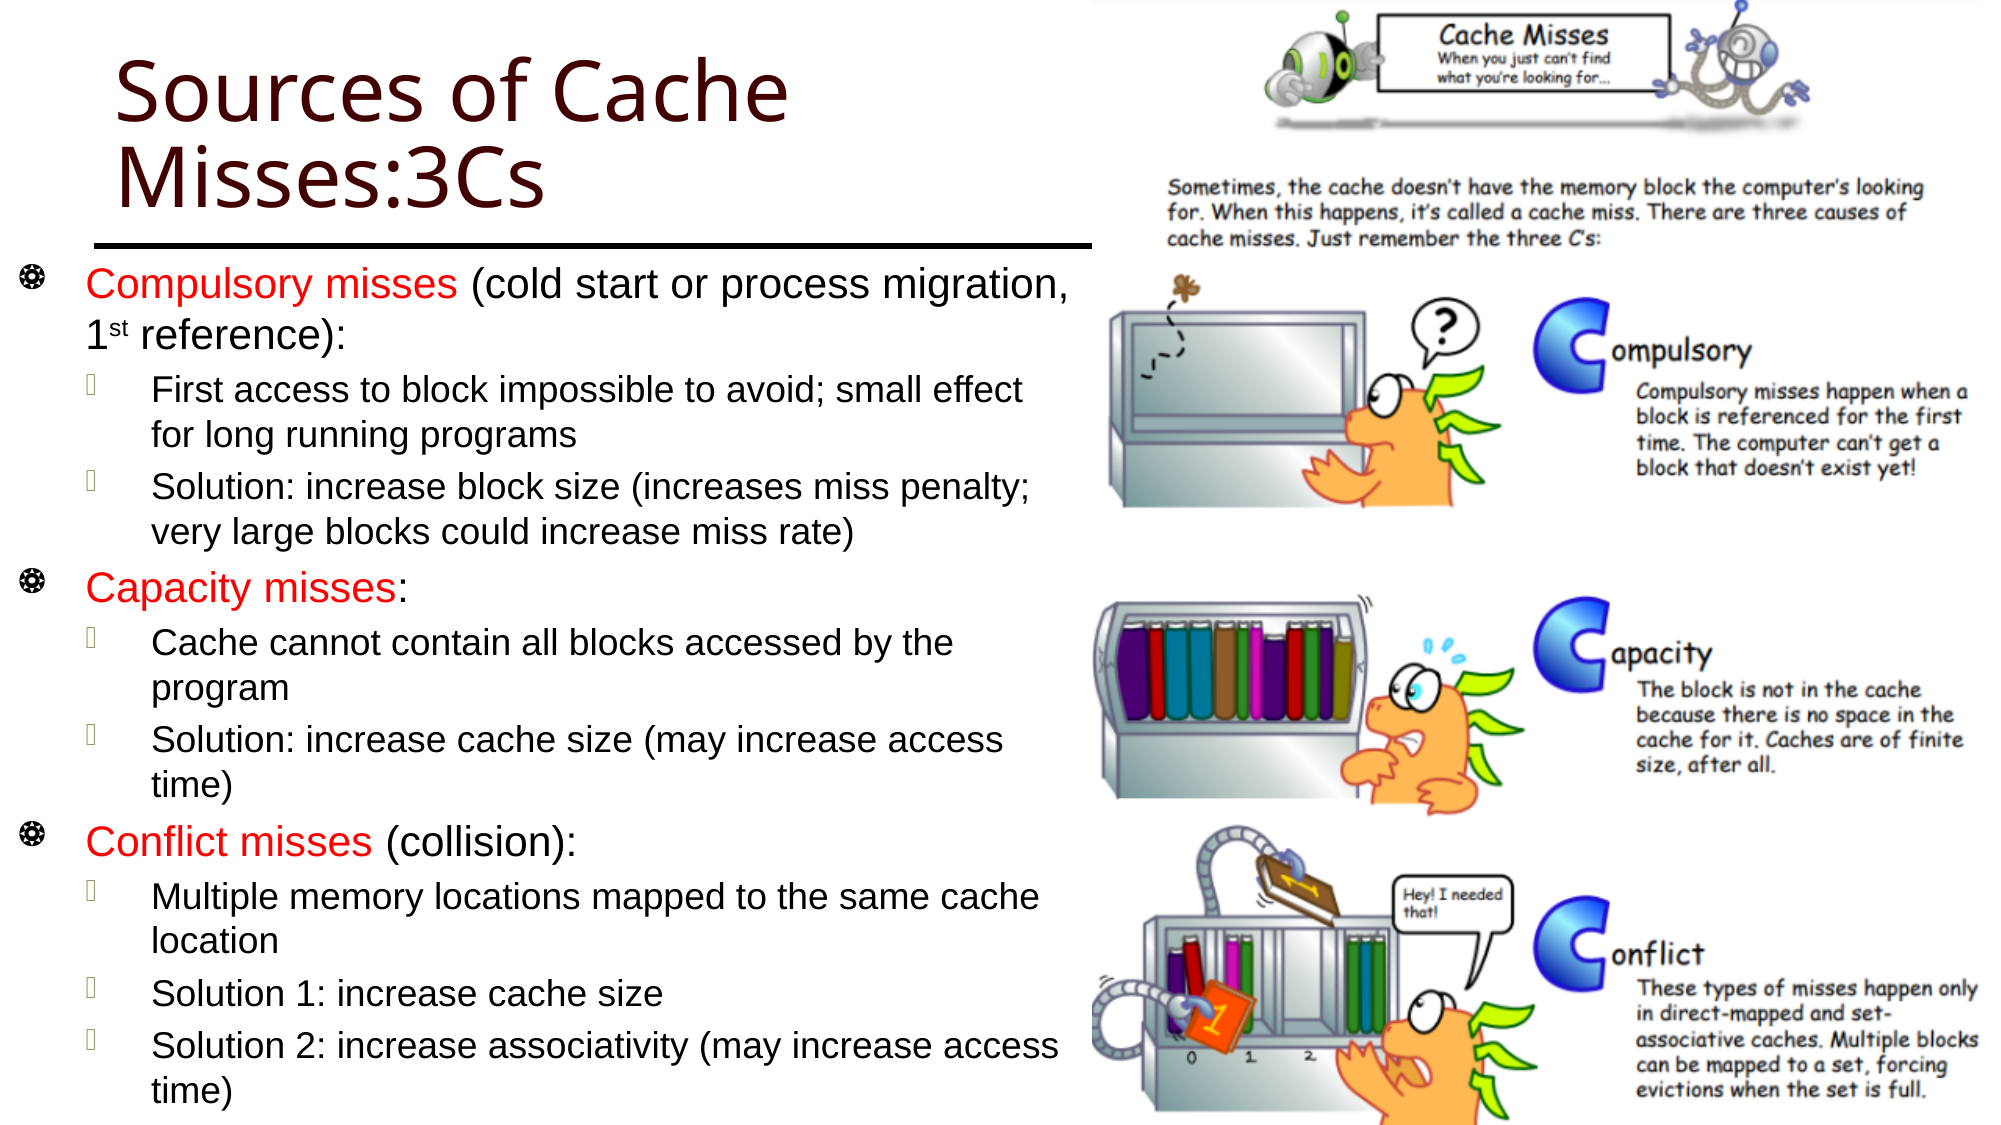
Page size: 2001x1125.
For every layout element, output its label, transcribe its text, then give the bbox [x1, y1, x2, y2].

title Sources of Cache Misses:3Cs [99, 44, 1087, 233]
list Compulsory misses (cold start or process migration, 1st reference): First access to block impossible to avoid; small effect for long running programs Solution: increase block size (increases miss penalty; very large blocks could increase miss rate) Capacity misses: Cache cannot contain all blocks accessed by the program Solution: increase cache size (may increase access time) Conflict misses (collision): Multiple memory locations mapped to the same cache location Solution 1: increase cache size Solution 2: increase associativity (may increase access time) [0, 247, 1087, 1125]
picture [1092, 0, 1982, 1125]
